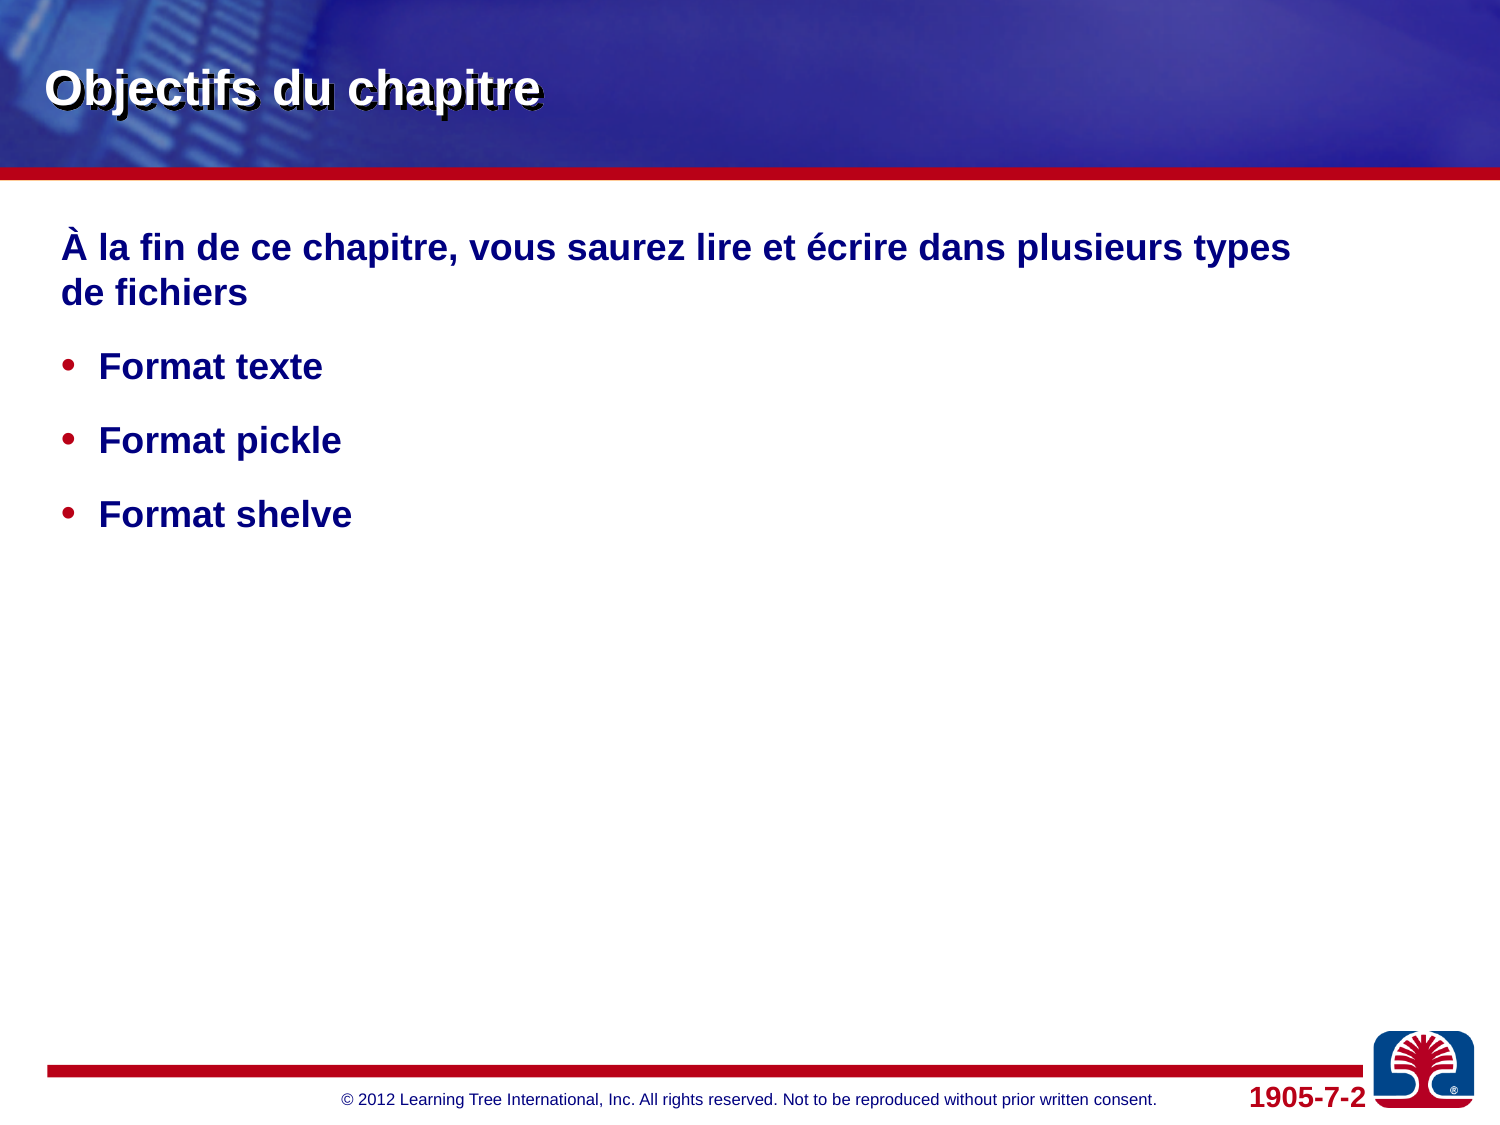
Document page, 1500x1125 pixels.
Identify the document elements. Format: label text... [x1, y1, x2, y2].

picture [1373, 1031, 1476, 1108]
list À la fin de ce chapitre, vous saurez lire et écrire dans plusieurs types de fichiers Format texte Format pickle Format shelve [45, 215, 1457, 547]
title Objectifs du chapitre [29, 26, 1308, 146]
picture [0, 0, 1500, 167]
